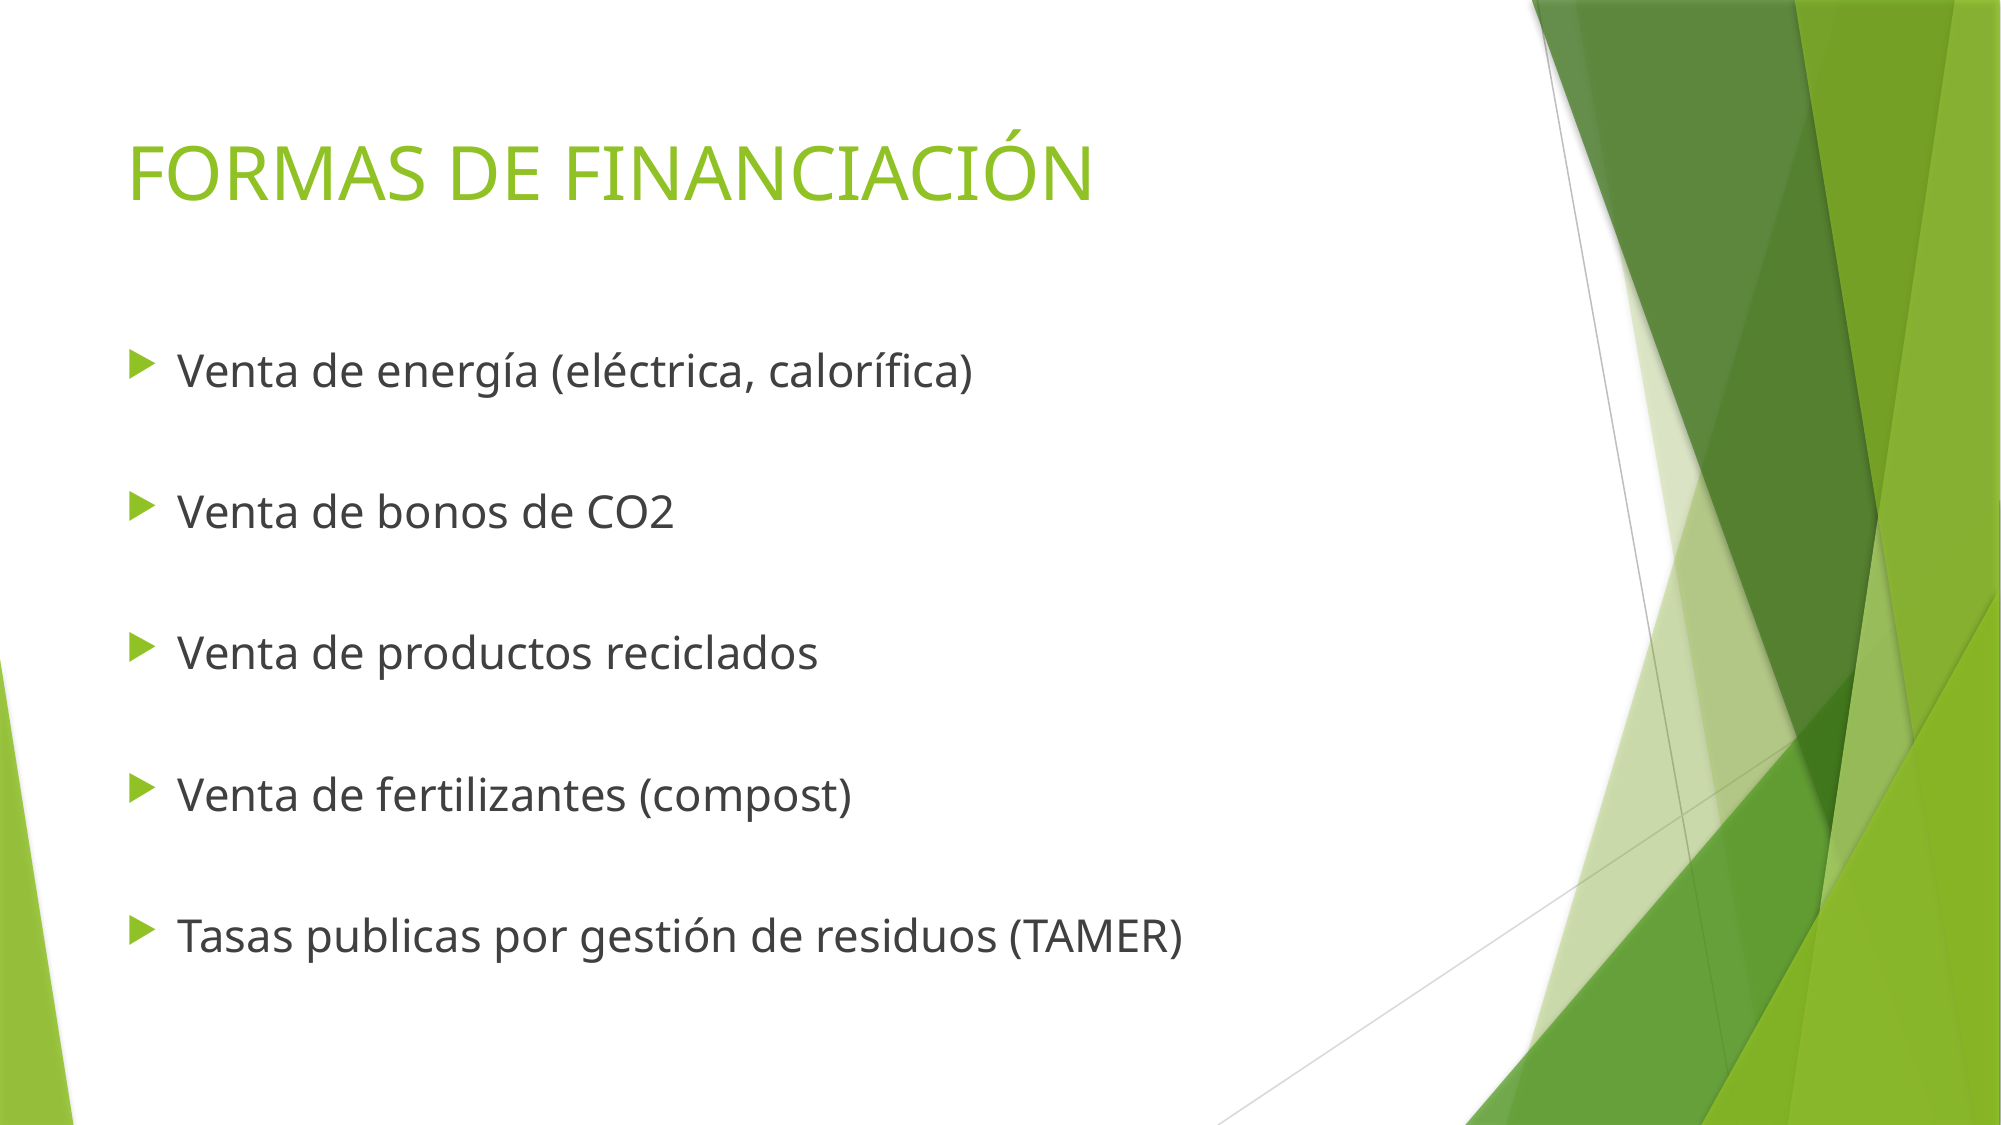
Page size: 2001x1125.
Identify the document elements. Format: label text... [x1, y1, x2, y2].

title FORMAS DE FINANCIACIÓN [111, 117, 1522, 334]
list Venta de energía (eléctrica, calorífica) Venta de bonos de CO2 Venta de productos reciclados Venta de fertilizantes (compost) Tasas publicas por gestión de residuos (TAMER) [111, 334, 1522, 971]
